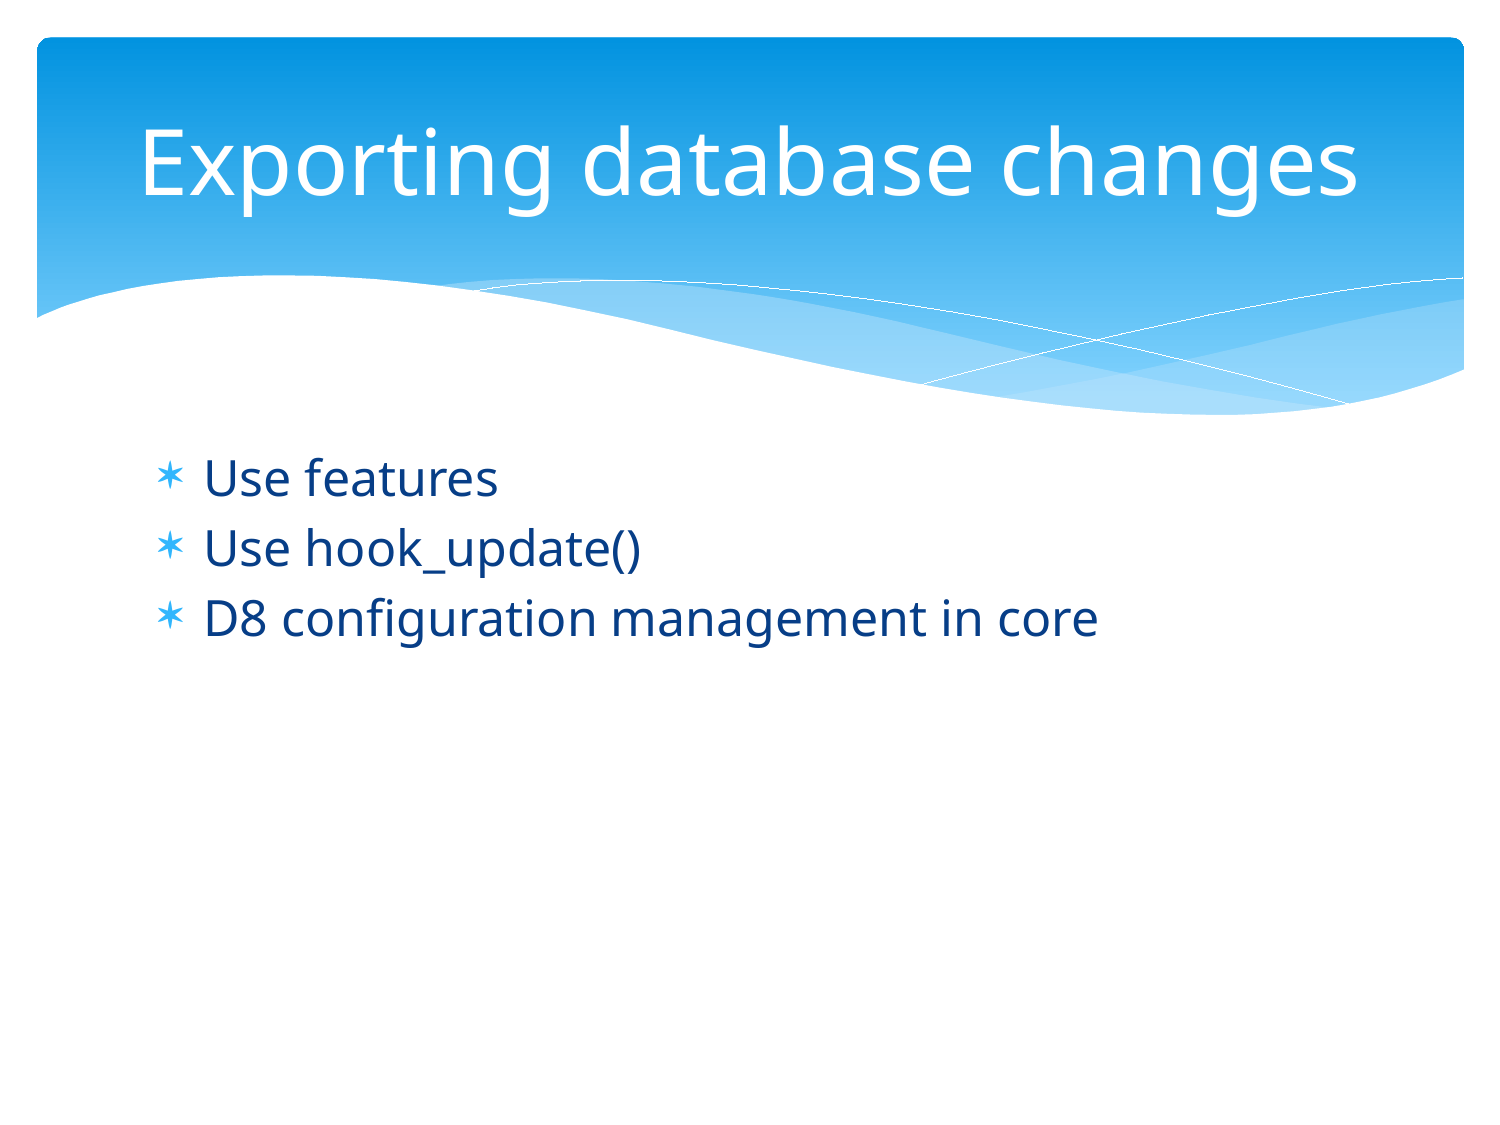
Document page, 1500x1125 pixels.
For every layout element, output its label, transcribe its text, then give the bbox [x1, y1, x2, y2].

title Exporting database changes [75, 55, 1425, 261]
list Use features Use hook_update() D8 configuration management in core [143, 438, 1359, 1005]
